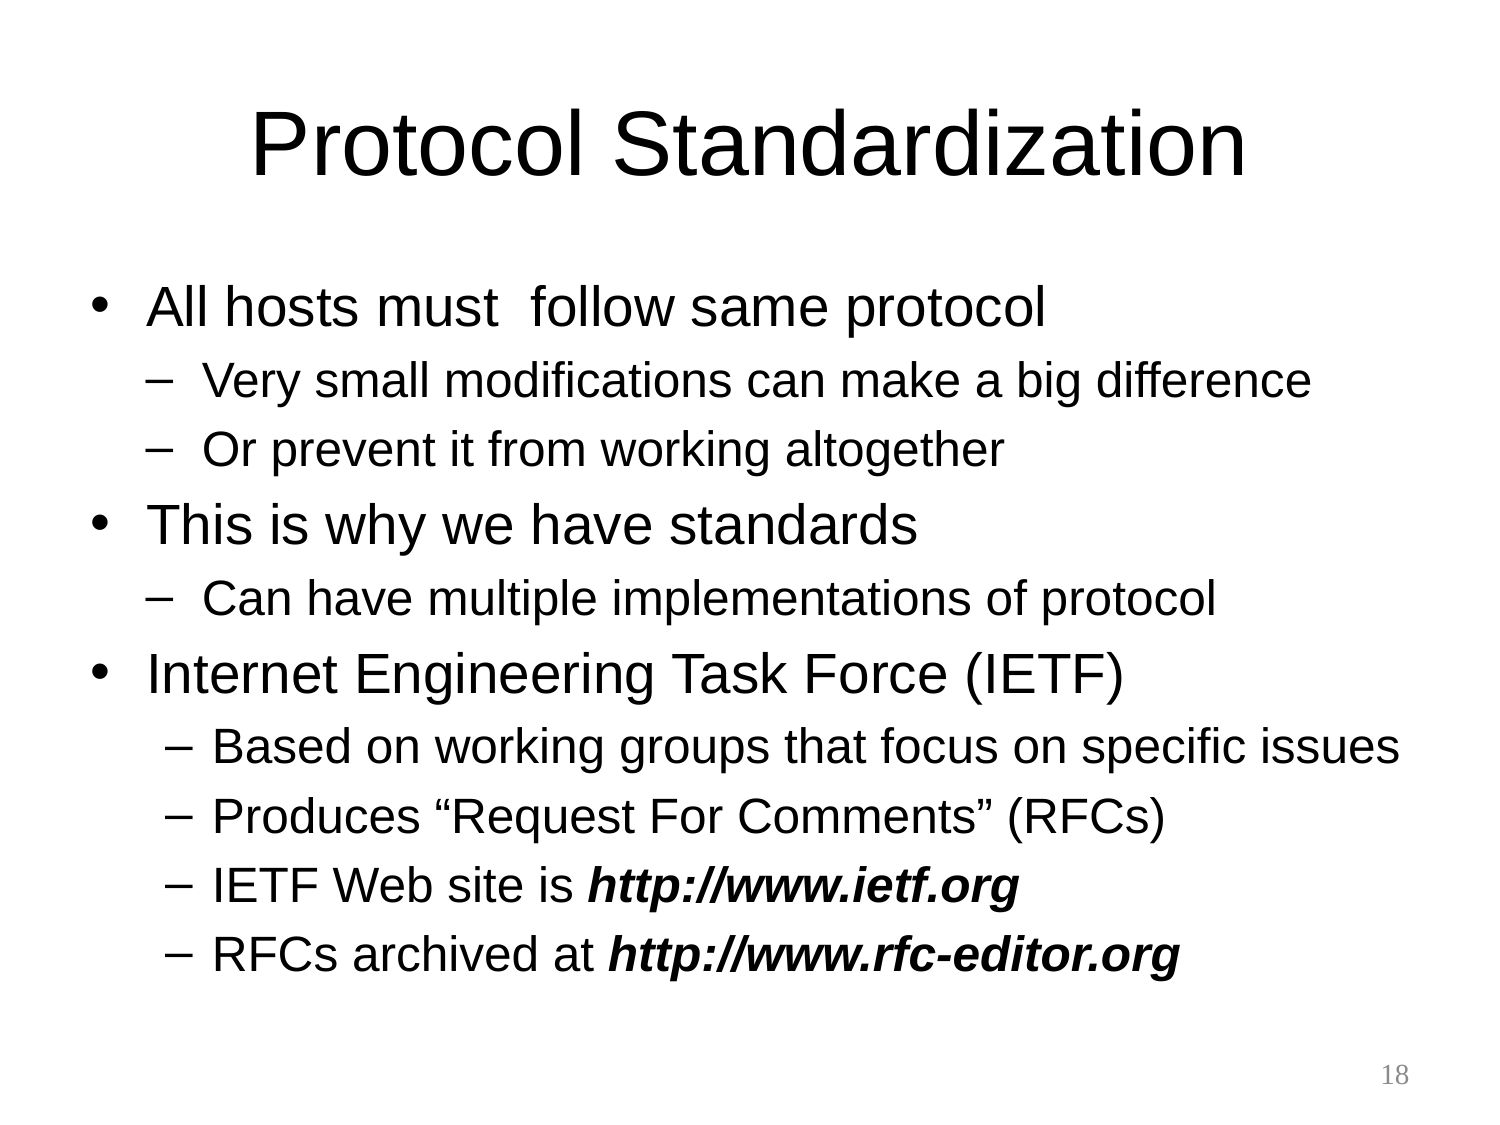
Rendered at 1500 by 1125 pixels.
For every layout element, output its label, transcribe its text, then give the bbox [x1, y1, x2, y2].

title Protocol Standardization [75, 45, 1425, 233]
slide_number 18 [1074, 1042, 1425, 1103]
list All hosts must follow same protocol Very small modifications can make a big difference Or prevent it from working altogether This is why we have standards Can have multiple implementations of protocol Internet Engineering Task Force (IETF) Based on working groups that focus on specific issues Produces “Request For Comments” (RFCs) IETF Web site is http://www.ietf.org RFCs archived at http://www.rfc-editor.org [75, 262, 1425, 1005]
